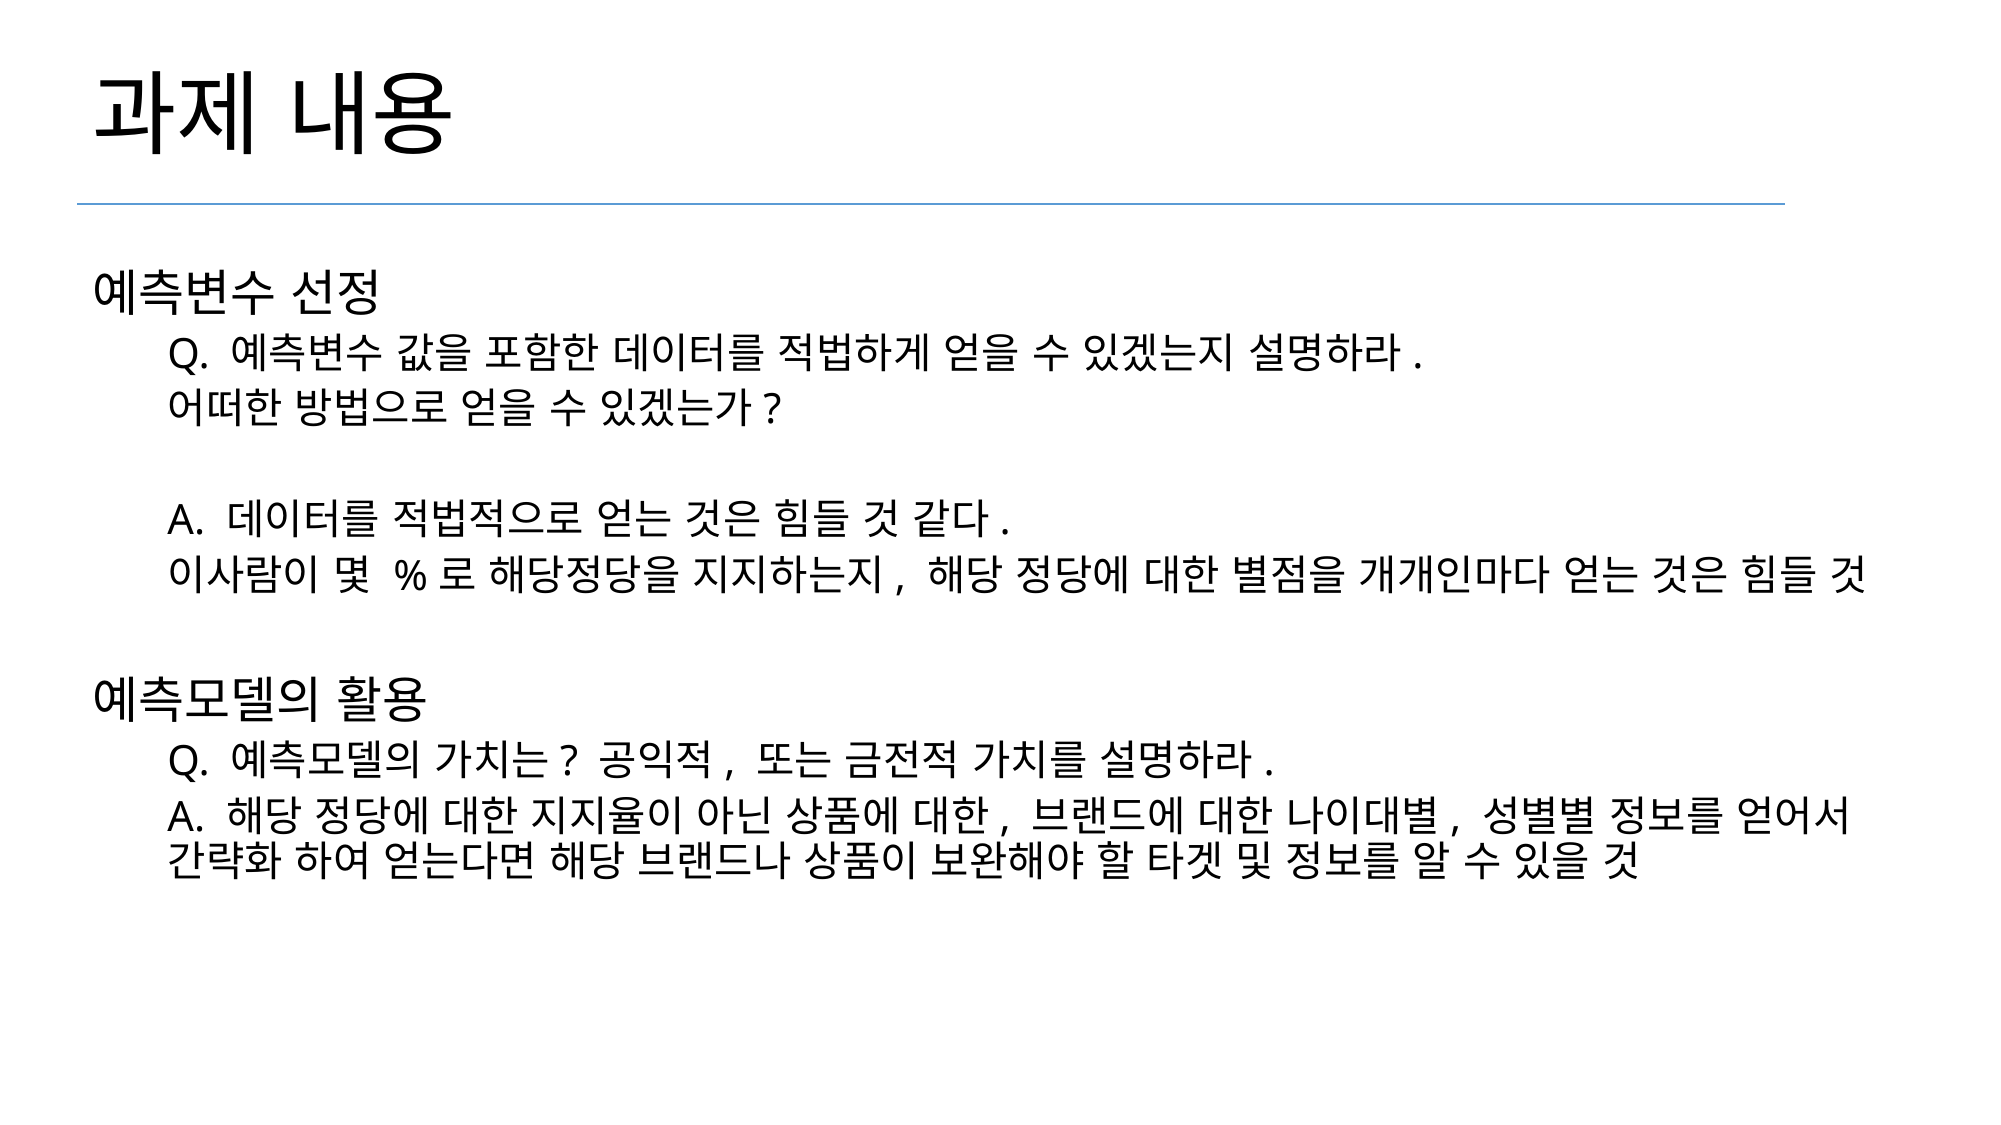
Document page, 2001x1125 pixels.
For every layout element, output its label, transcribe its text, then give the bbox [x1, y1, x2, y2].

title 과제 내용 [77, 0, 1427, 175]
subtitle 예측변수 선정 Q. 예측변수 값을 포함한 데이터를 적법하게 얻을 수 있겠는지 설명하라. 어떠한 방법으로 얻을 수 있겠는가? A. 데이터를 적법적으로 얻는 것은 힘들 것 같다. 이사람이 몇 %로 해당정당을 지지하는지, 해당 정당에 대한 별점을 개개인마다 얻는 것은 힘들 것 예측모델의 활용 Q. 예측모델의 가치는? 공익적, 또는 금전적 가치를 설명하라. A. 해당 정당에 대한 지지율이 아닌 상품에 대한, 브랜드에 대한 나이대별, 성별별 정보를 얻어서 간략화 하여 얻는다면 해당 브랜드나 상품이 보완해야 할 타겟 및 정보를 알 수 있을 것 [77, 260, 1984, 870]
text_box [77, 870, 1984, 1125]
